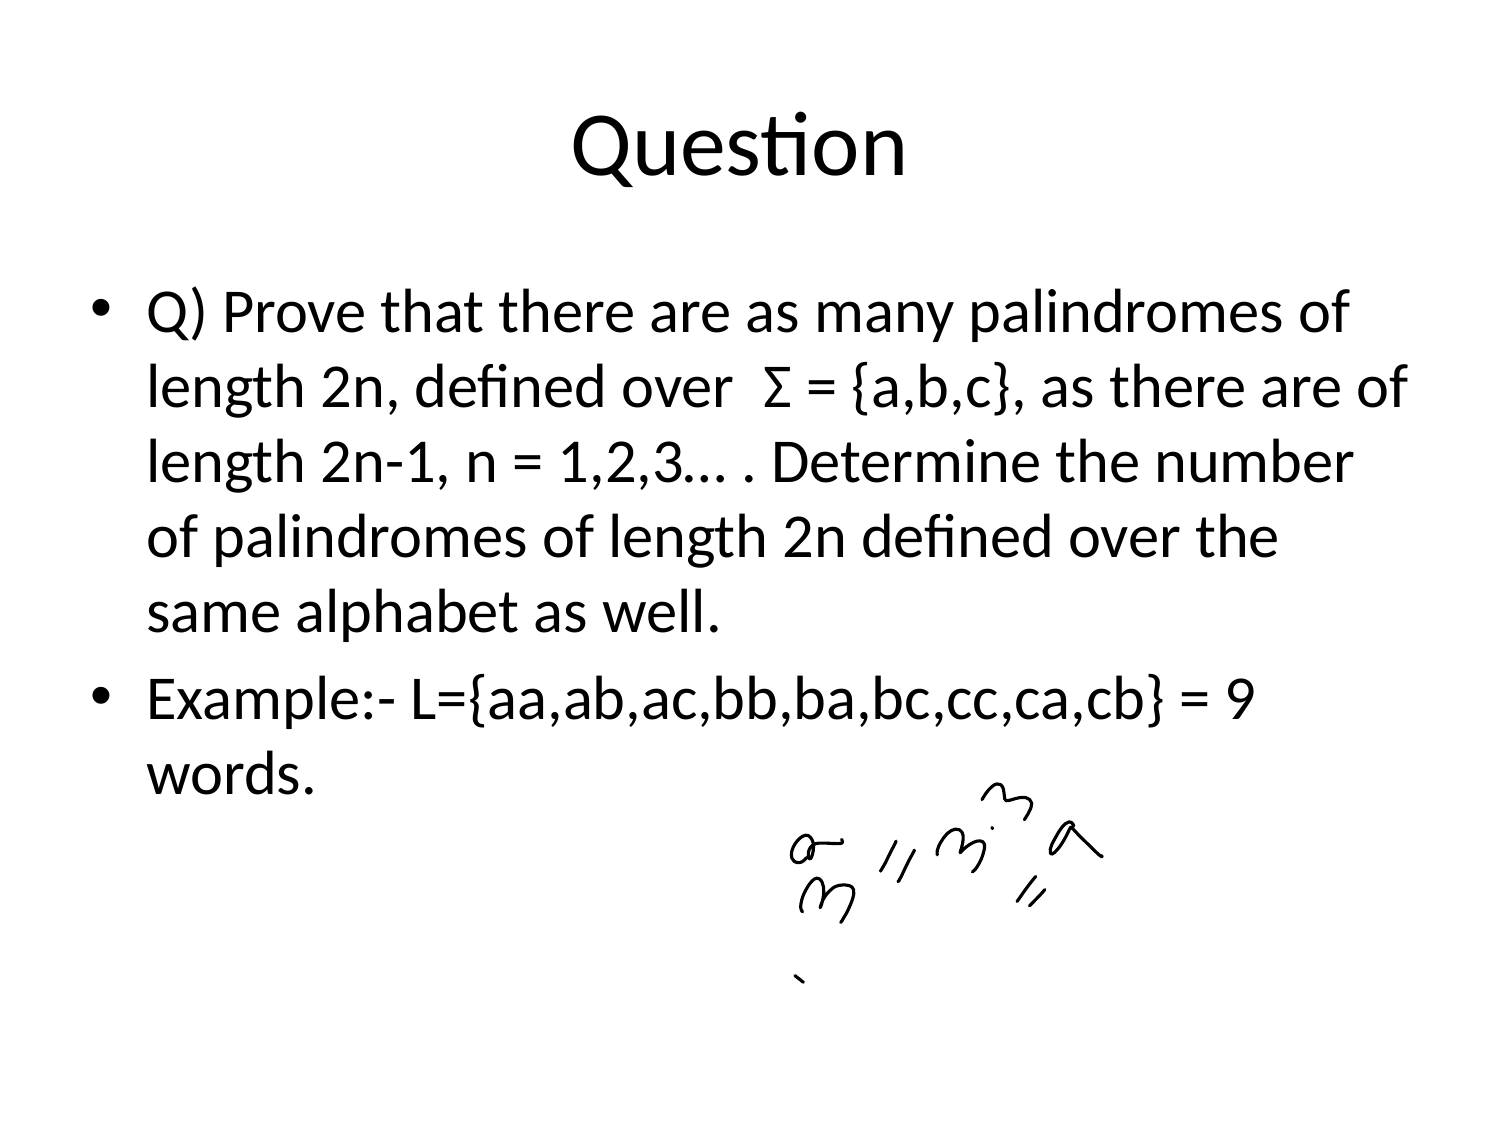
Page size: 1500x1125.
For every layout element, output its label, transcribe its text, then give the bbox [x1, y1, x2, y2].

list Q) Prove that there are as many palindromes of length 2n, defined over Σ = {a,b,c}, as there are of length 2n-1, n = 1,2,3… . Determine the number of palindromes of length 2n defined over the same alphabet as well. Example:- L={aa,ab,ac,bb,ba,bc,cc,ca,cb} = 9 words. [75, 262, 1425, 1005]
title Question [75, 45, 1425, 233]
